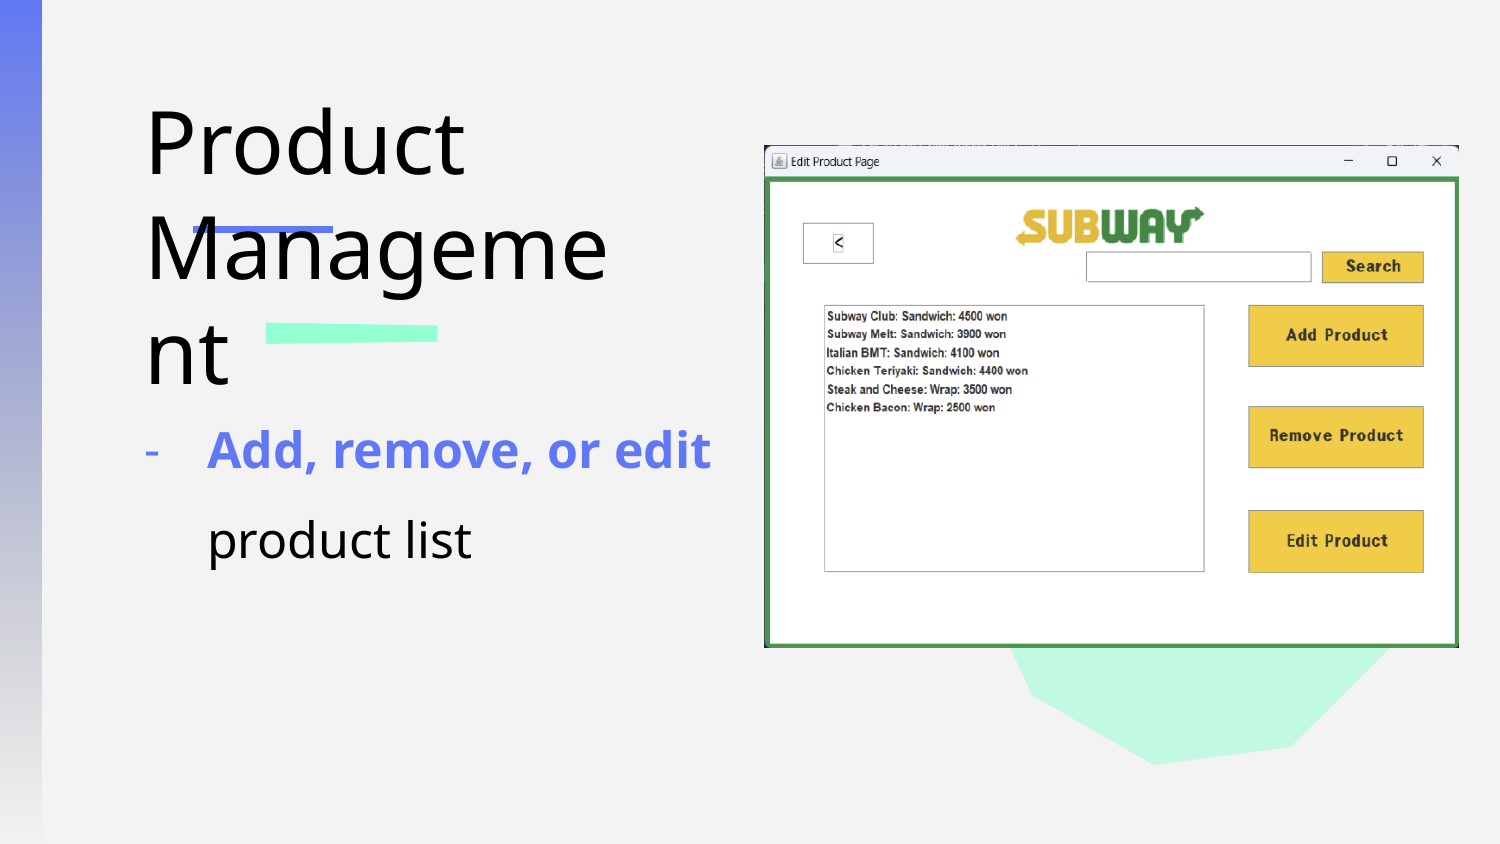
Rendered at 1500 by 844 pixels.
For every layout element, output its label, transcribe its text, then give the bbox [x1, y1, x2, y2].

subtitle Add, remove, or edit product list [116, 373, 812, 844]
title Product Management [129, 195, 660, 293]
text_box [265, 322, 438, 344]
picture [763, 145, 1459, 649]
